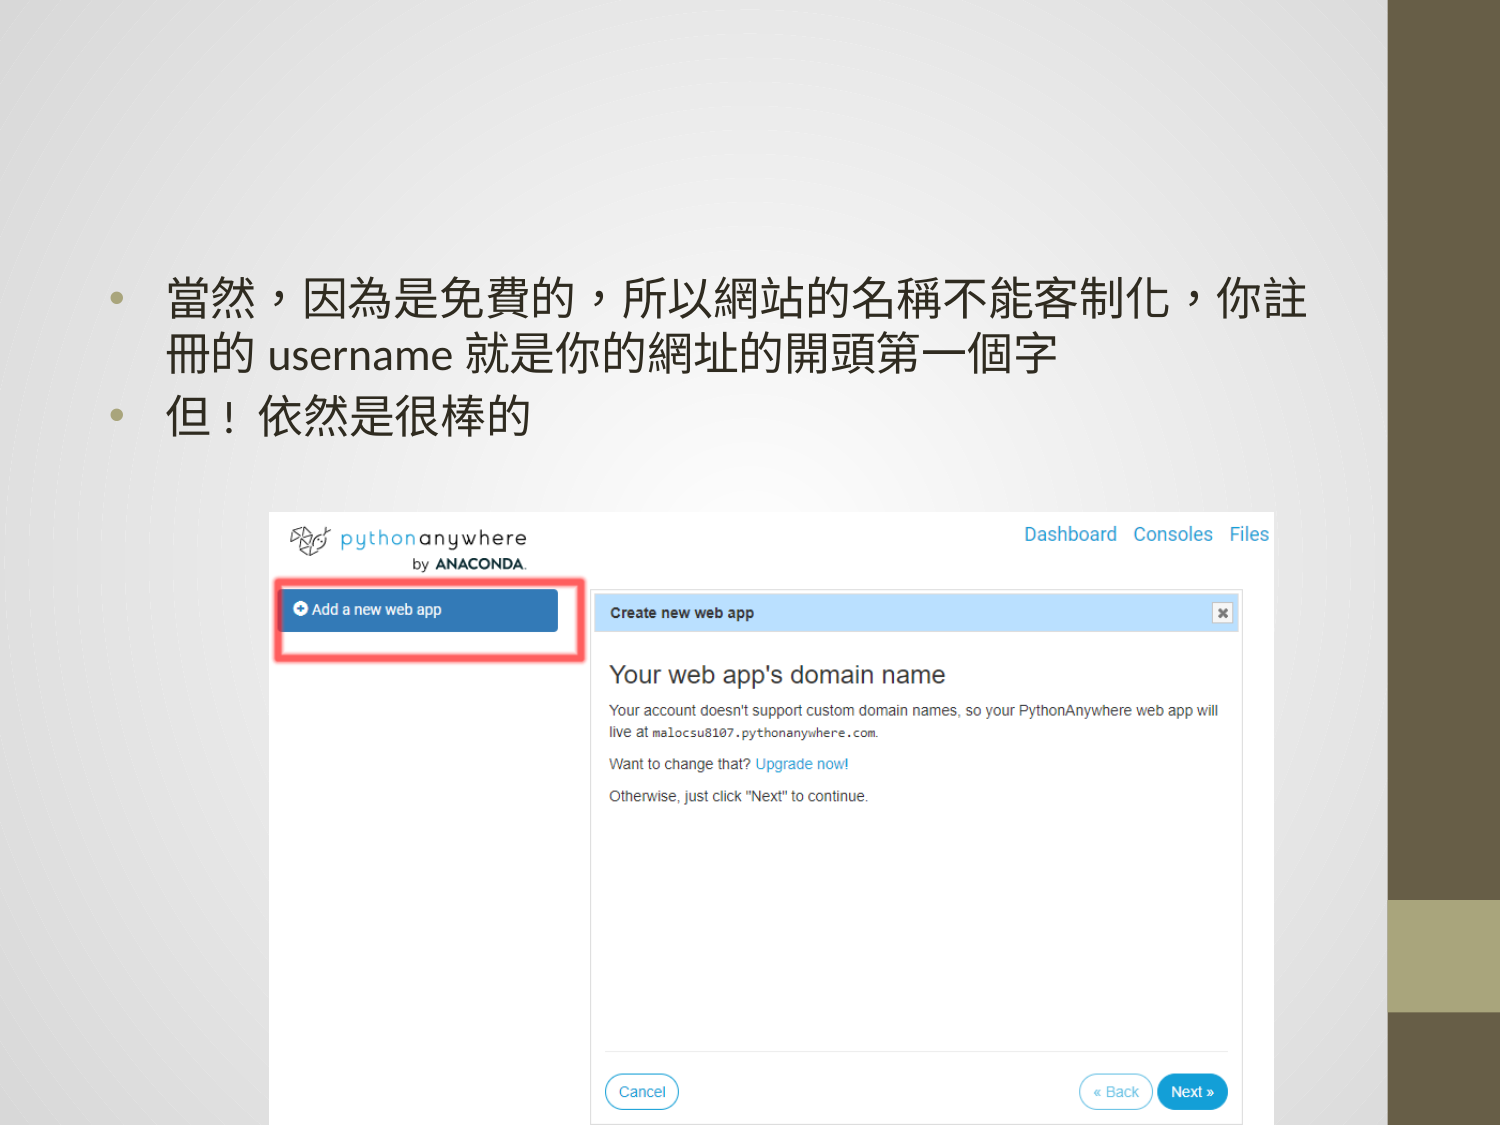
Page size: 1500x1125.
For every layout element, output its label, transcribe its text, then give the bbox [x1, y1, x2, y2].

list 當然，因為是免費的，所以網站的名稱不能客制化，你註冊的username就是你的網址的開頭第一個字 但! 依然是很棒的 [75, 262, 1325, 1050]
picture [268, 512, 1274, 1125]
